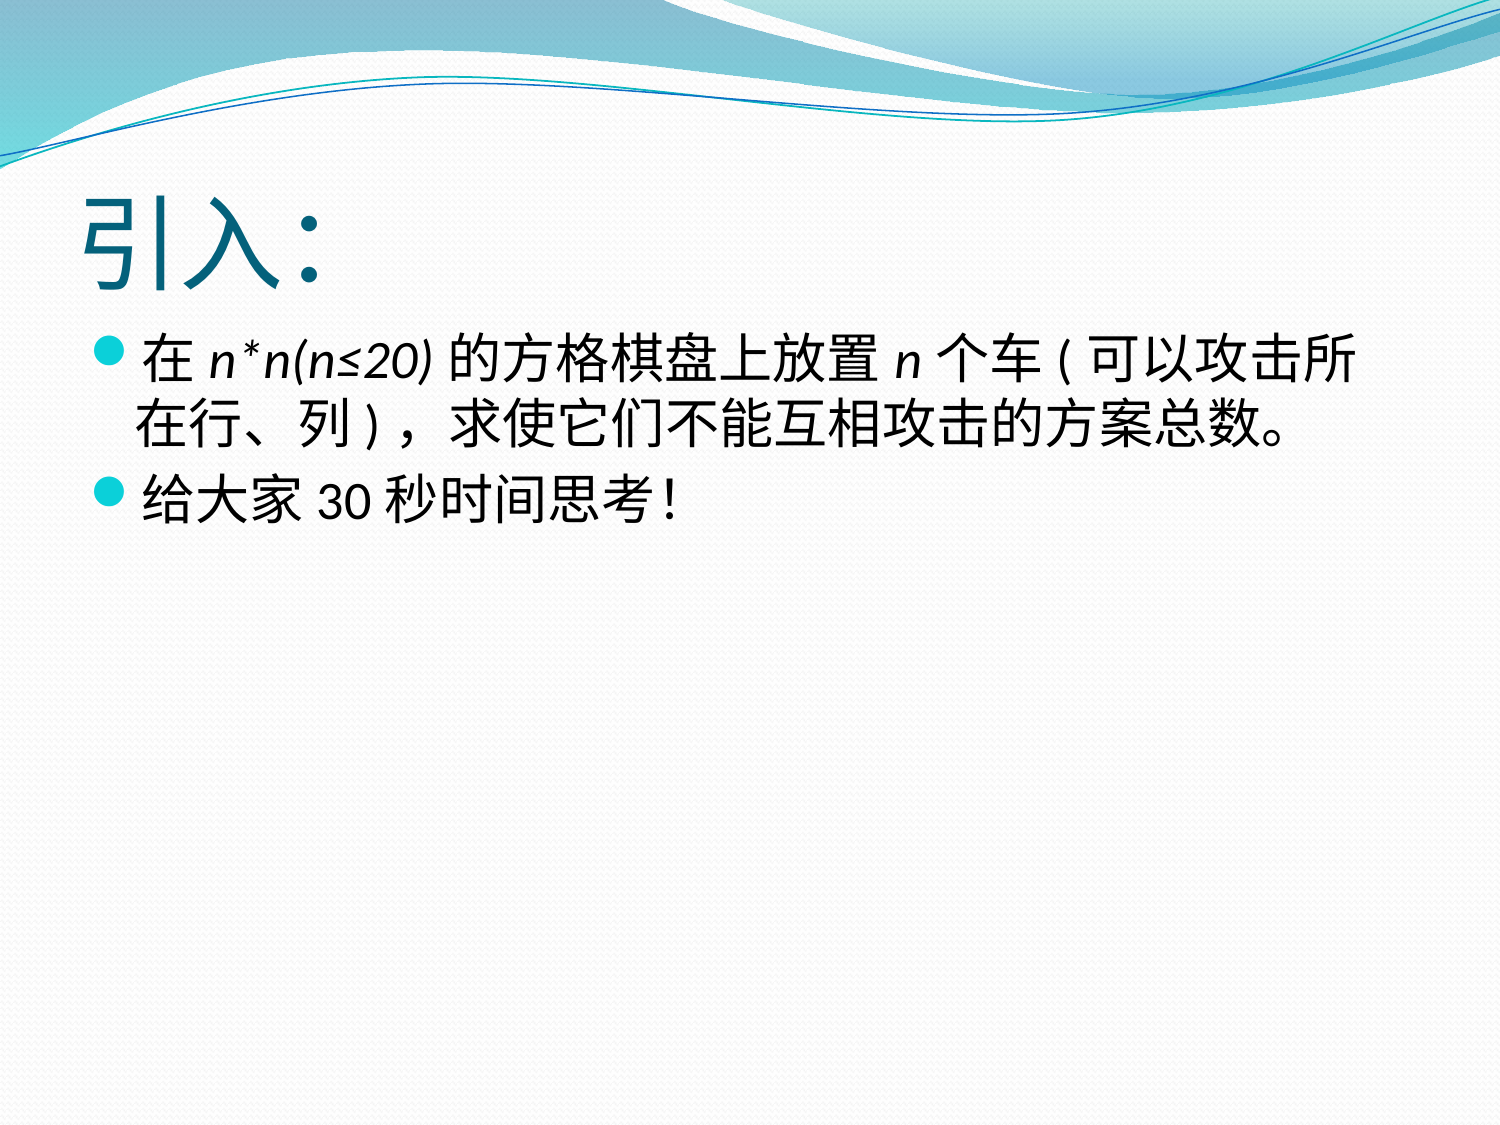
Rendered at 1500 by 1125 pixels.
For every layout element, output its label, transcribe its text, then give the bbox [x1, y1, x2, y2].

title 引入： [75, 115, 1425, 303]
list 在n*n(n≤20)的方格棋盘上放置n个车(可以攻击所在行、列)，求使它们不能互相攻击的方案总数。 给大家30秒时间思考！ [75, 317, 1425, 1038]
